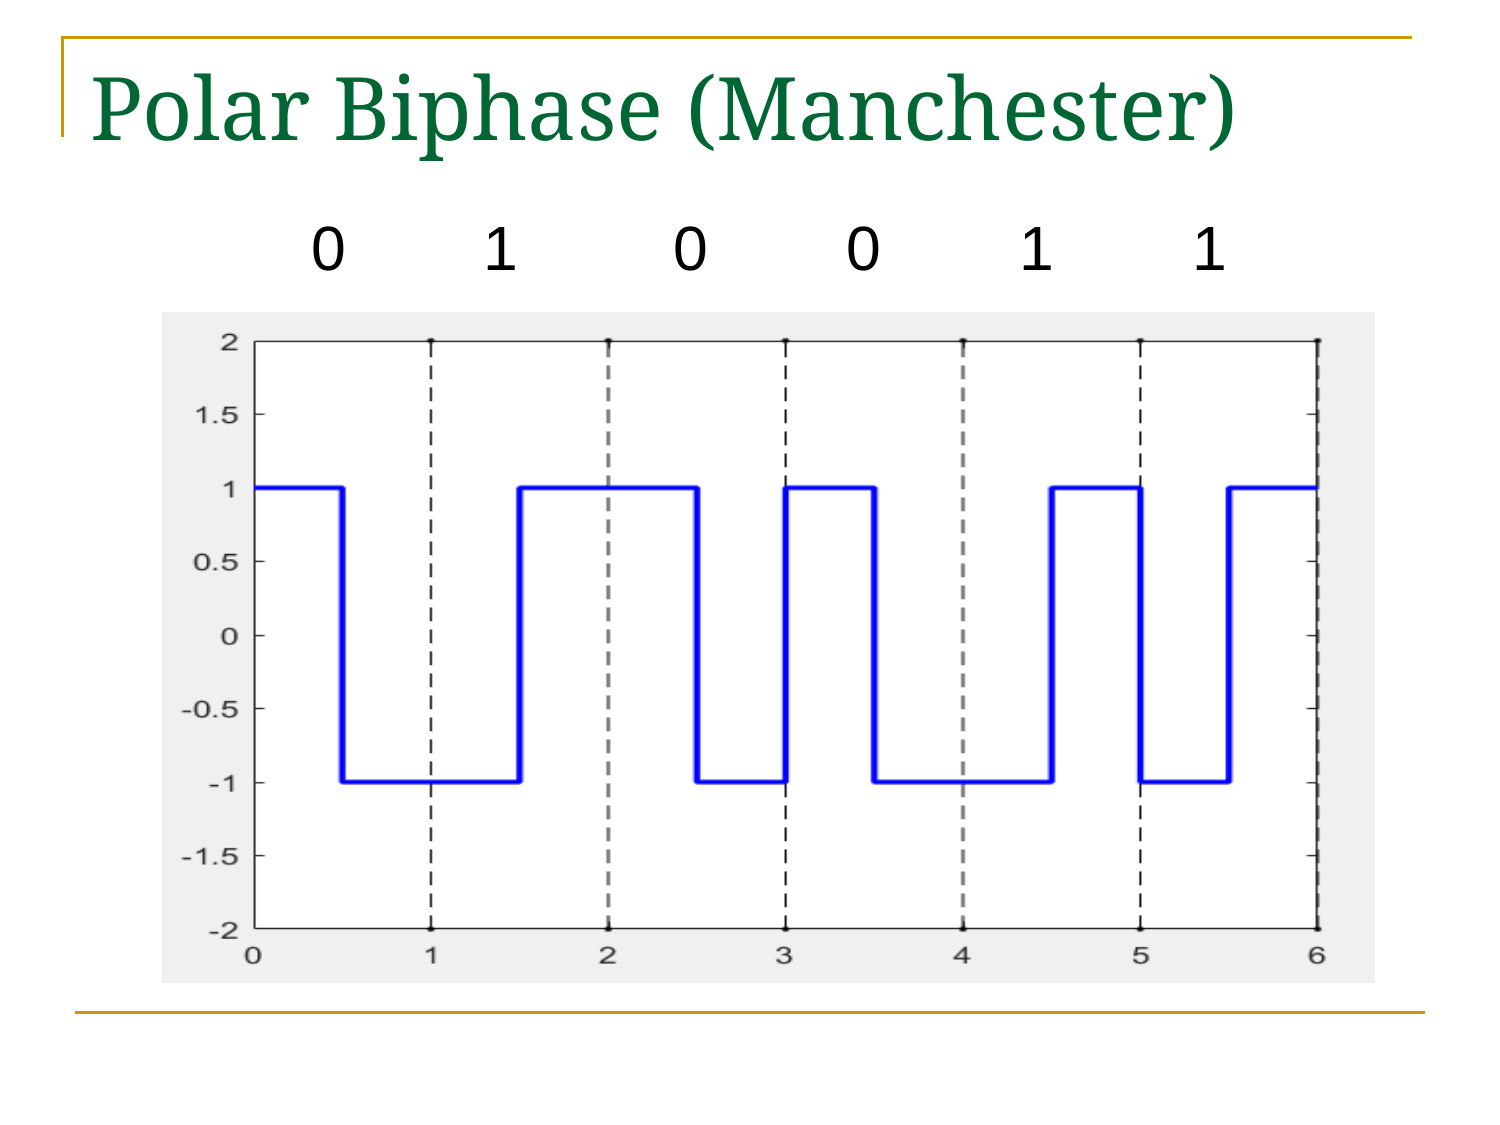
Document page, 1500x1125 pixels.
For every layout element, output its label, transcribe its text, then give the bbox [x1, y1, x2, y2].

list 0 1 0 0 1 1 [37, 112, 1388, 931]
picture [162, 312, 1376, 983]
title Polar Biphase (Manchester) [75, 45, 1425, 233]
